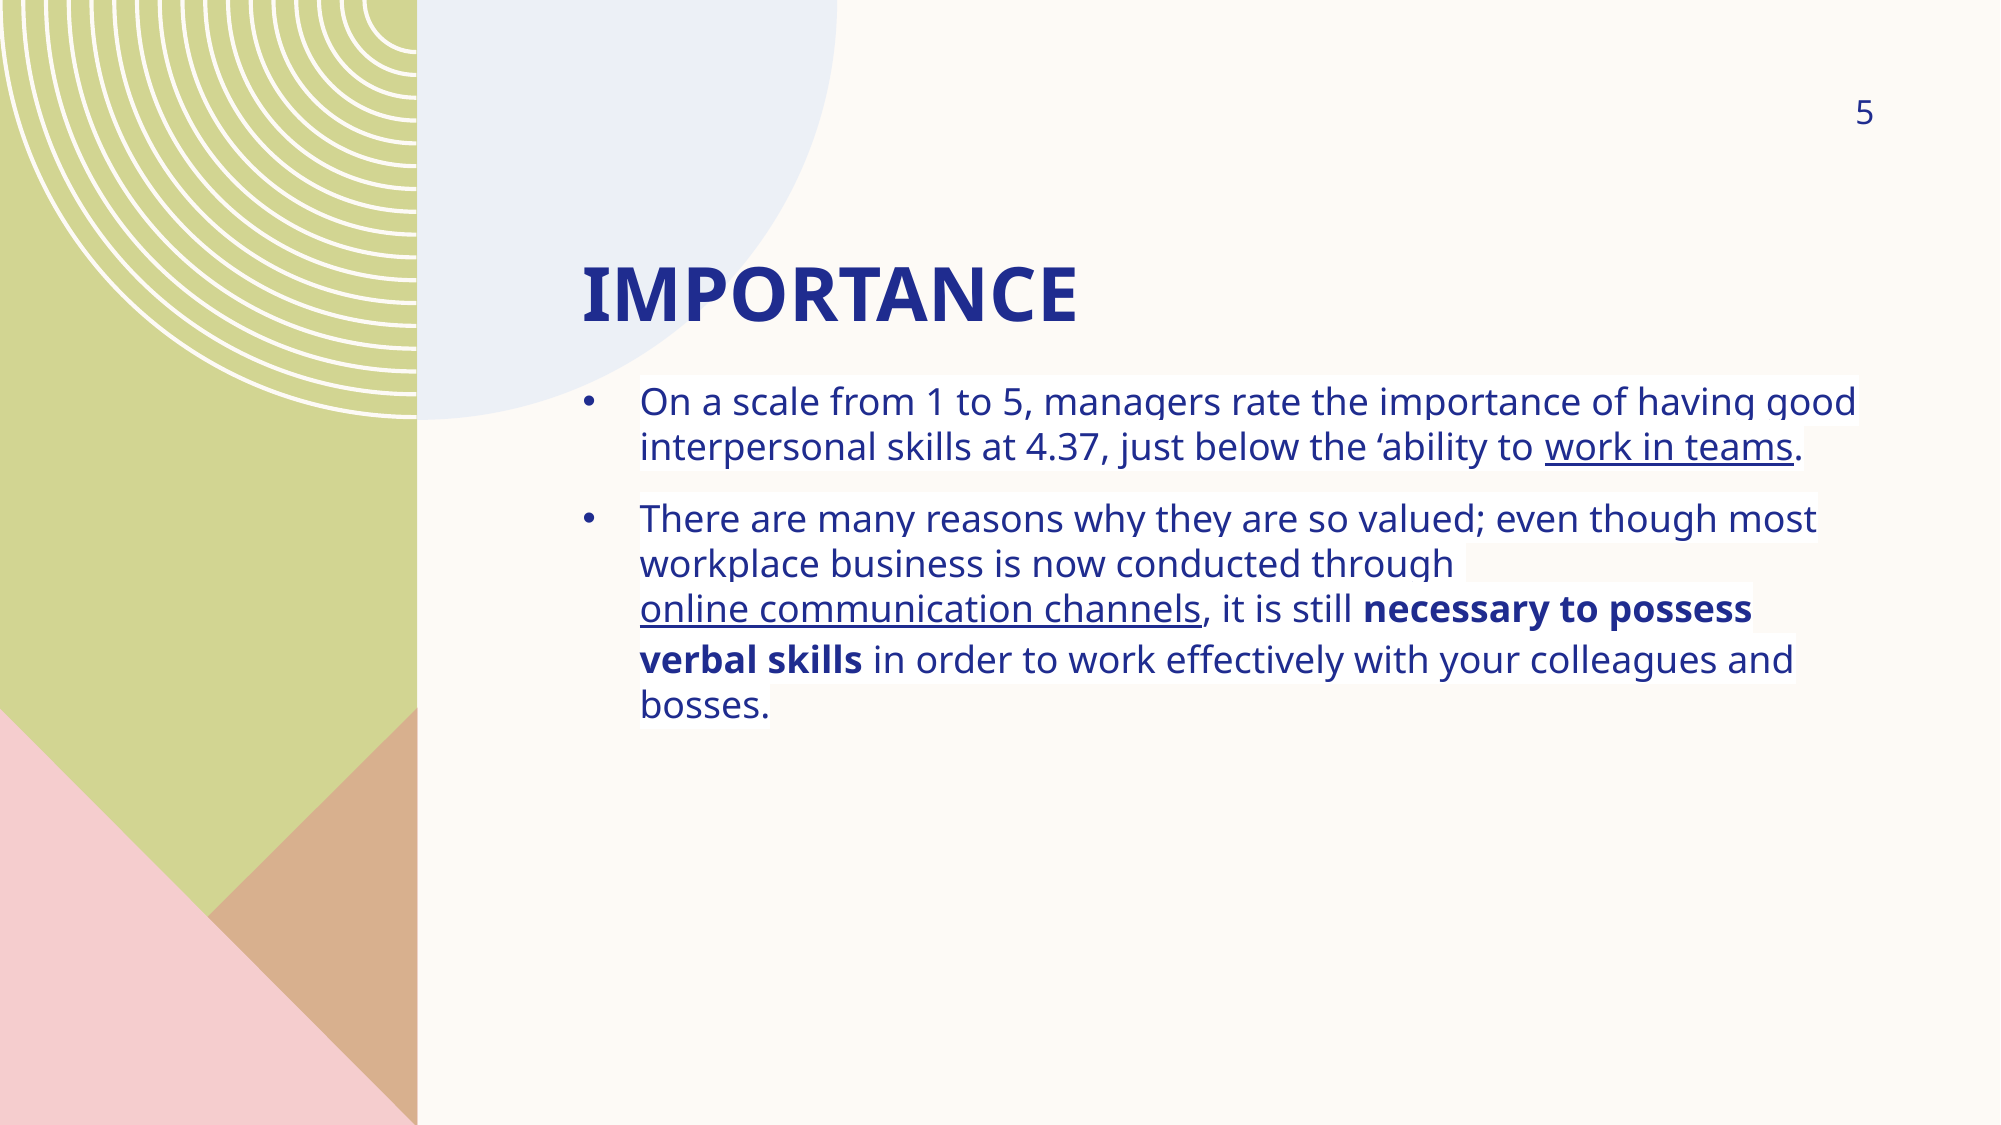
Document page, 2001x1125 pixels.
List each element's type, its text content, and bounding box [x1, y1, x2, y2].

slide_number 5 [1699, 75, 1875, 153]
title Importance [567, 173, 1875, 337]
list On a scale from 1 to 5, managers rate the importance of having good interpersonal skills at 4.37, just below the ‘ability to work in teams. There are many reasons why they are so valued; even though most workplace business is now conducted through online communication channels, it is still necessary to possess verbal skills in order to work effectively with your colleagues and bosses. [567, 377, 1875, 952]
